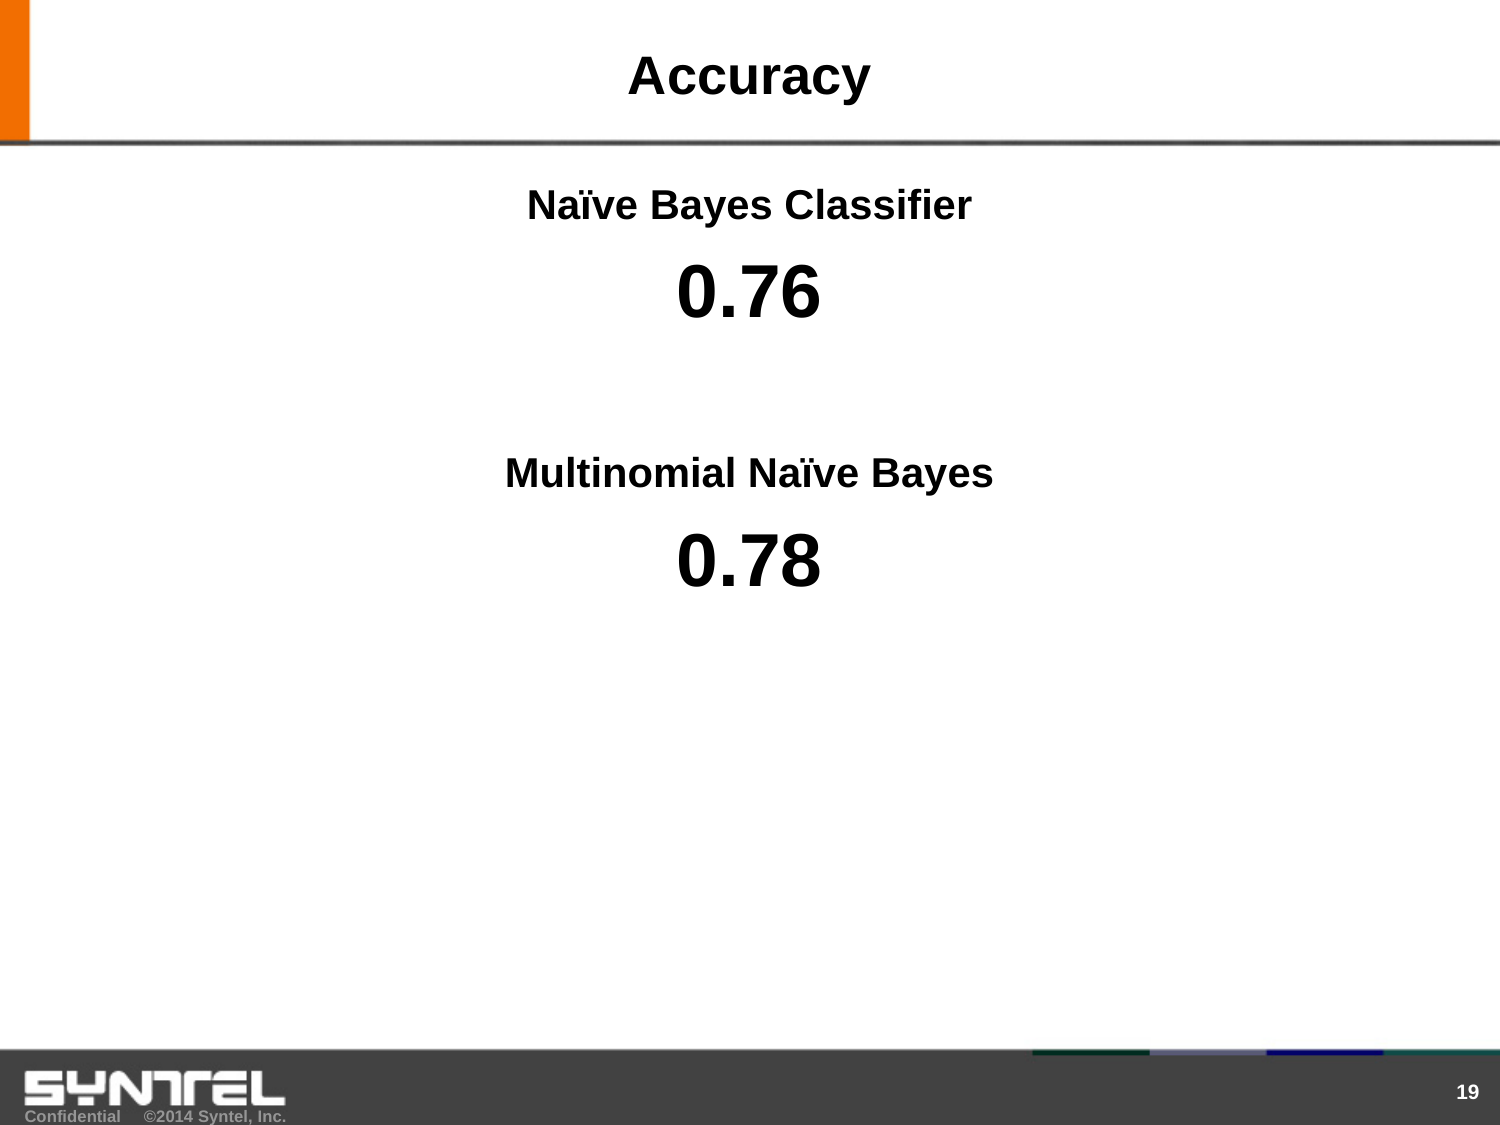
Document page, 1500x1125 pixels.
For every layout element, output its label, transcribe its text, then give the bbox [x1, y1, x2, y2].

slide_number 19 [1314, 1064, 1480, 1122]
list Naïve Bayes Classifier 0.76 Multinomial Naïve Bayes 0.78 [38, 169, 1462, 1024]
title Accuracy [38, 4, 1463, 141]
picture [0, 0, 1500, 1125]
